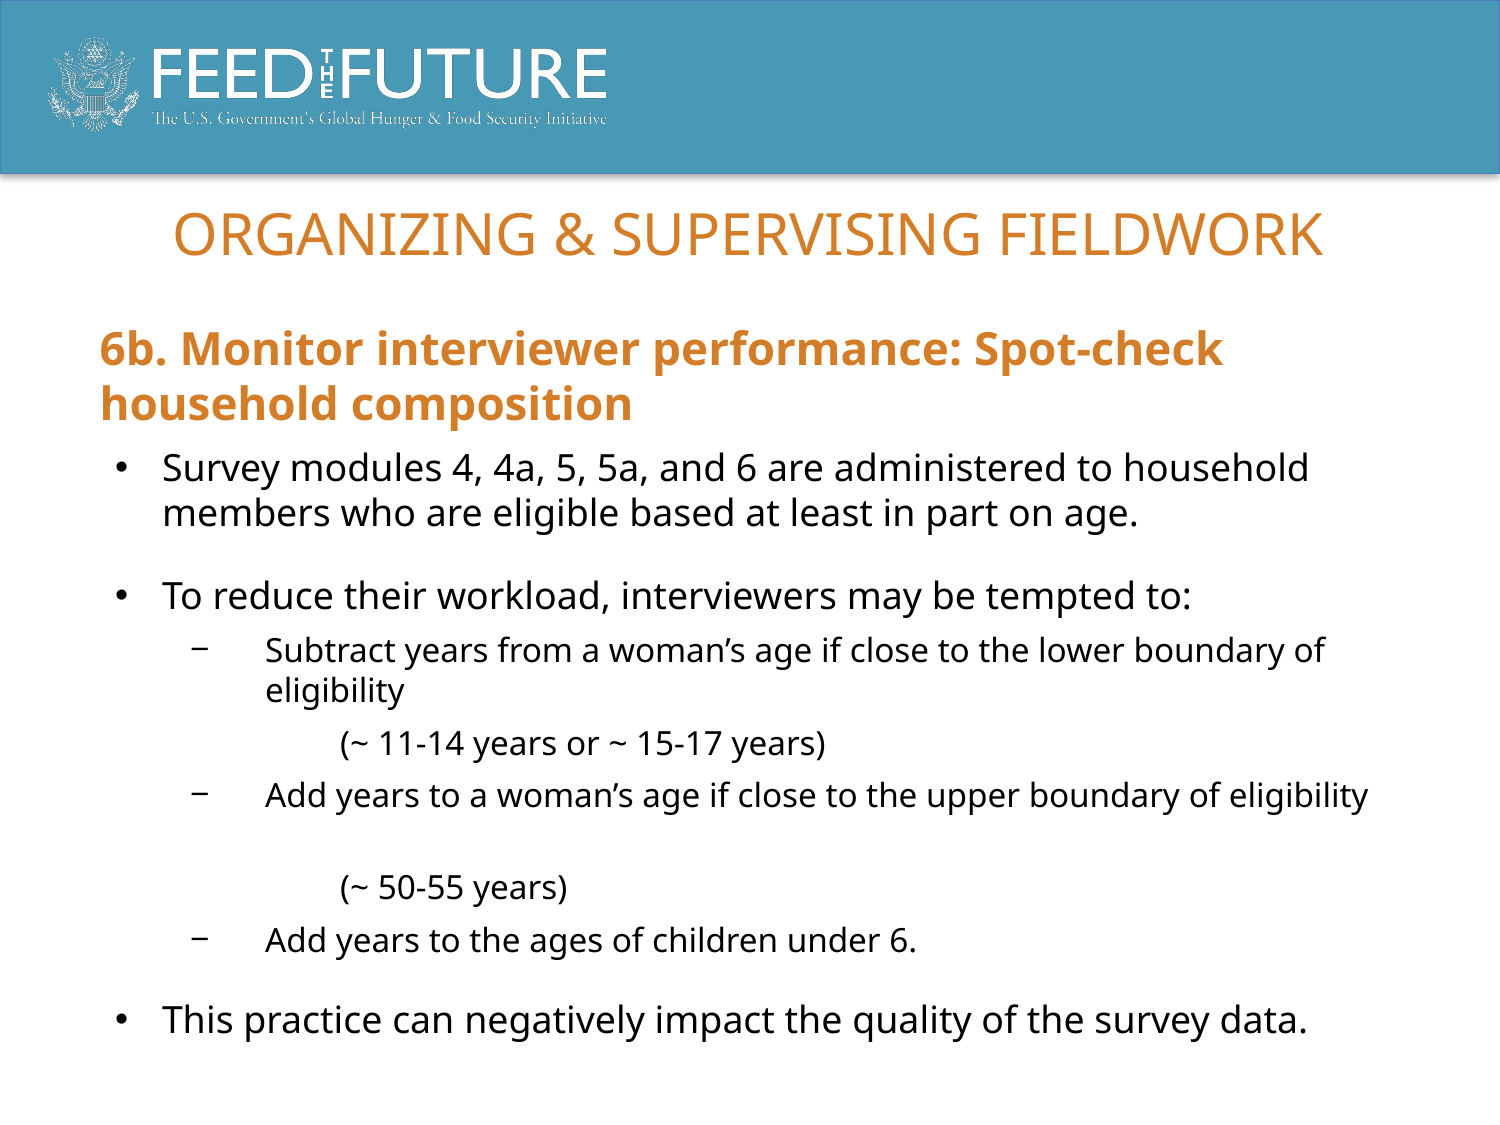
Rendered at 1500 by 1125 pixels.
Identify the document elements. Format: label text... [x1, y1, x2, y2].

list 6b. Monitor interviewer performance: Spot-check household composition [84, 312, 1423, 387]
list Survey modules 4, 4a, 5, 5a, and 6 are administered to household members who are eligible based at least in part on age. To reduce their workload, interviewers may be tempted to: Subtract years from a woman’s age if close to the lower boundary of eligibility (~ 11-14 years or ~ 15-17 years) Add years to a woman’s age if close to the upper boundary of eligibility (~ 50-55 years) Add years to the ages of children under 6. This practice can negatively impact the quality of the survey data. [100, 391, 1430, 932]
title Organizing & supervising fieldwork [73, 189, 1424, 288]
